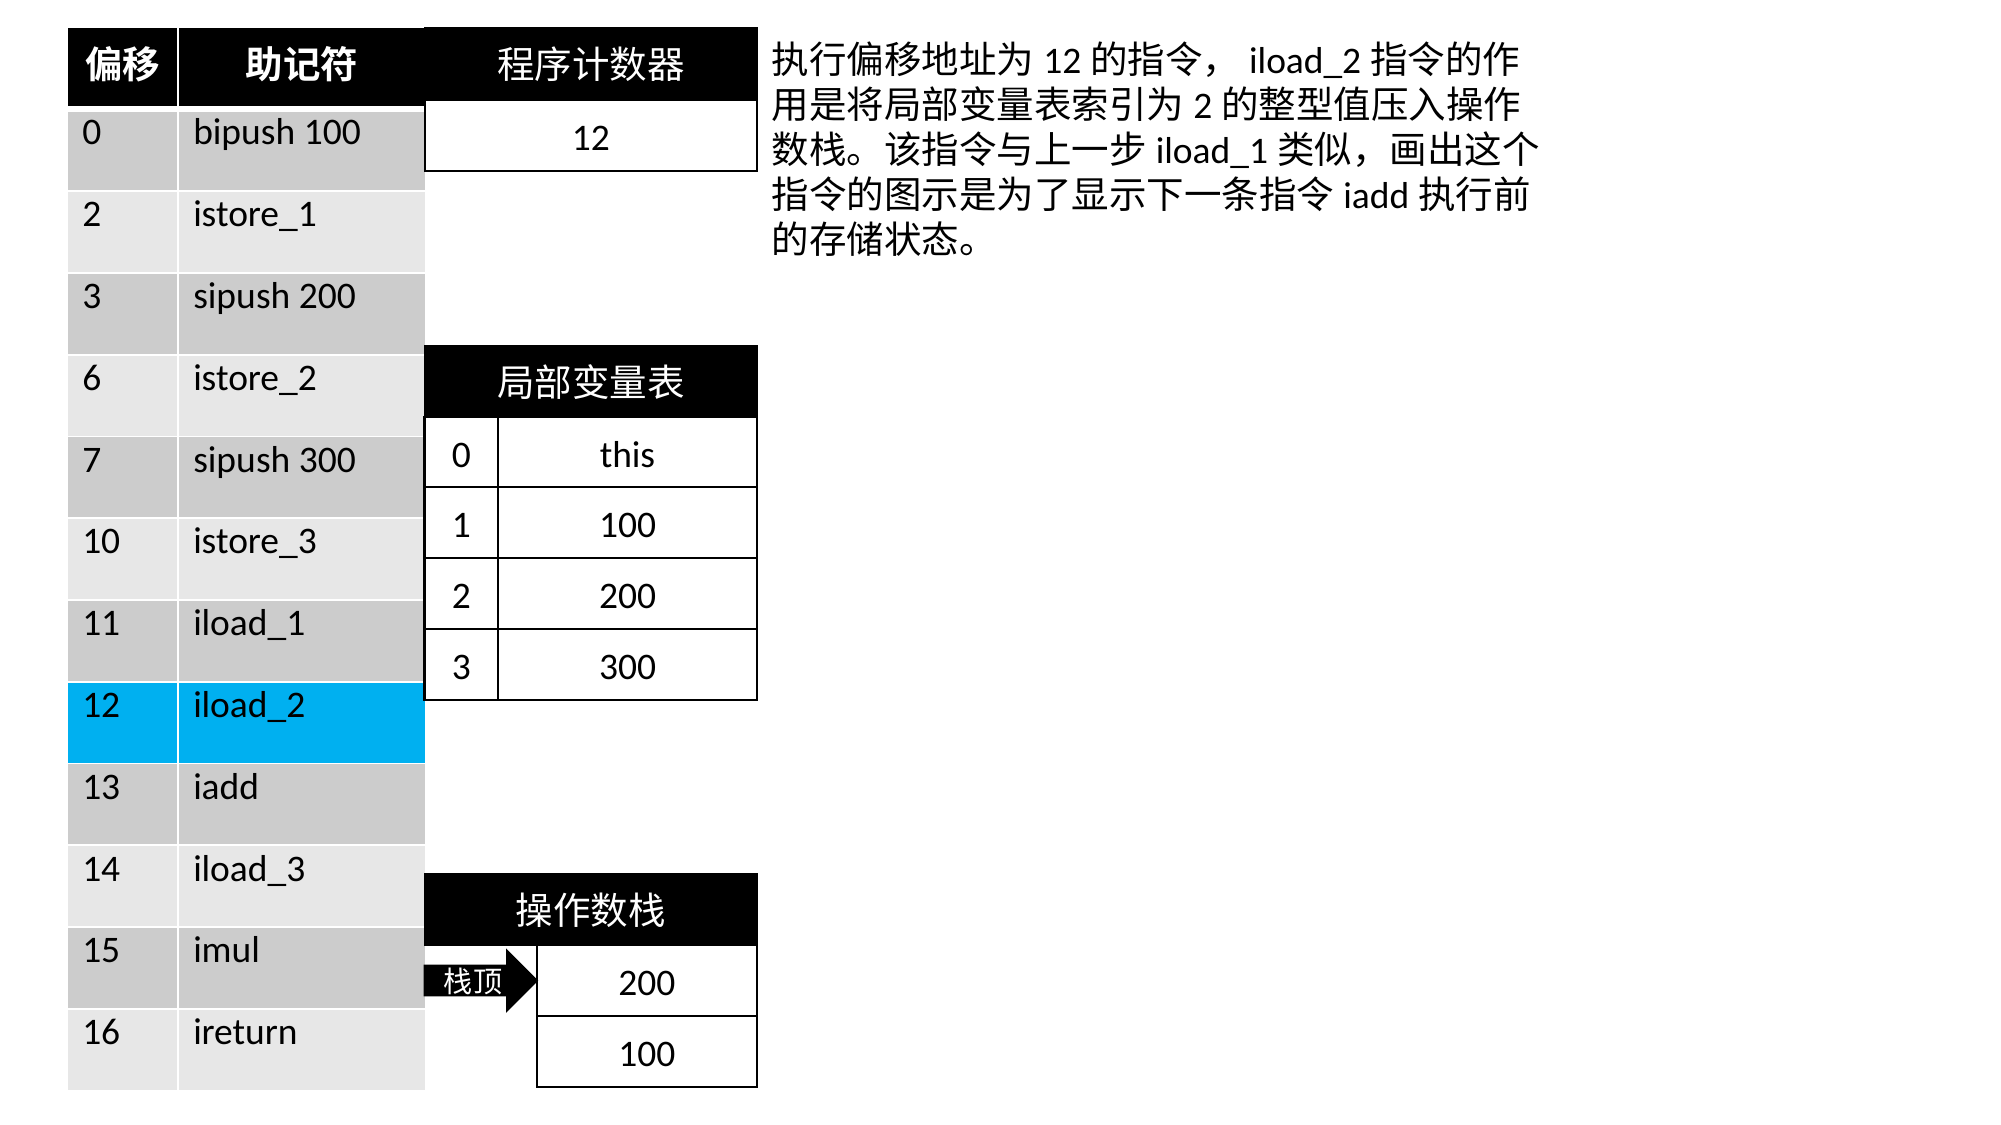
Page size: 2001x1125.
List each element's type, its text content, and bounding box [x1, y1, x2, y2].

table_cell imul [179, 928, 424, 1008]
table_header 偏移 [68, 28, 177, 106]
table_cell sipush 200 [179, 274, 425, 354]
table_cell 14 [68, 846, 177, 926]
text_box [424, 28, 758, 172]
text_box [424, 345, 758, 700]
table_cell ireturn [179, 1010, 425, 1090]
table_cell 6 [68, 356, 177, 436]
table_cell iload_1 [179, 601, 423, 681]
table_cell bipush 100 [179, 112, 425, 190]
table_cell istore_1 [179, 192, 425, 272]
table_cell iadd [179, 764, 425, 844]
table_cell 15 [68, 928, 177, 1008]
table_cell 10 [68, 519, 177, 599]
text_box 执行偏移地址为12的指令，iload_2指令的作用是将局部变量表索引为2的整型值压入操作数栈。该指令与上一步iload_1类似，画出这个指令的图示是为了显示下一条指令iadd执行前的存储状态。 [757, 28, 1570, 268]
table_cell istore_2 [179, 356, 424, 436]
table_cell 11 [68, 601, 177, 681]
table_cell 2 [68, 192, 177, 272]
table_cell 13 [68, 764, 177, 844]
table_cell iload_3 [179, 846, 425, 926]
table_cell sipush 300 [179, 437, 423, 517]
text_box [424, 874, 758, 1087]
table_cell 12 [68, 683, 177, 763]
table_cell 3 [68, 274, 177, 354]
table_cell 0 [68, 112, 177, 190]
table_cell istore_3 [179, 519, 423, 599]
table_cell 7 [68, 437, 177, 517]
table_cell 16 [68, 1010, 177, 1090]
table_header 助记符 [179, 28, 424, 106]
table_cell iload_2 [179, 683, 425, 763]
